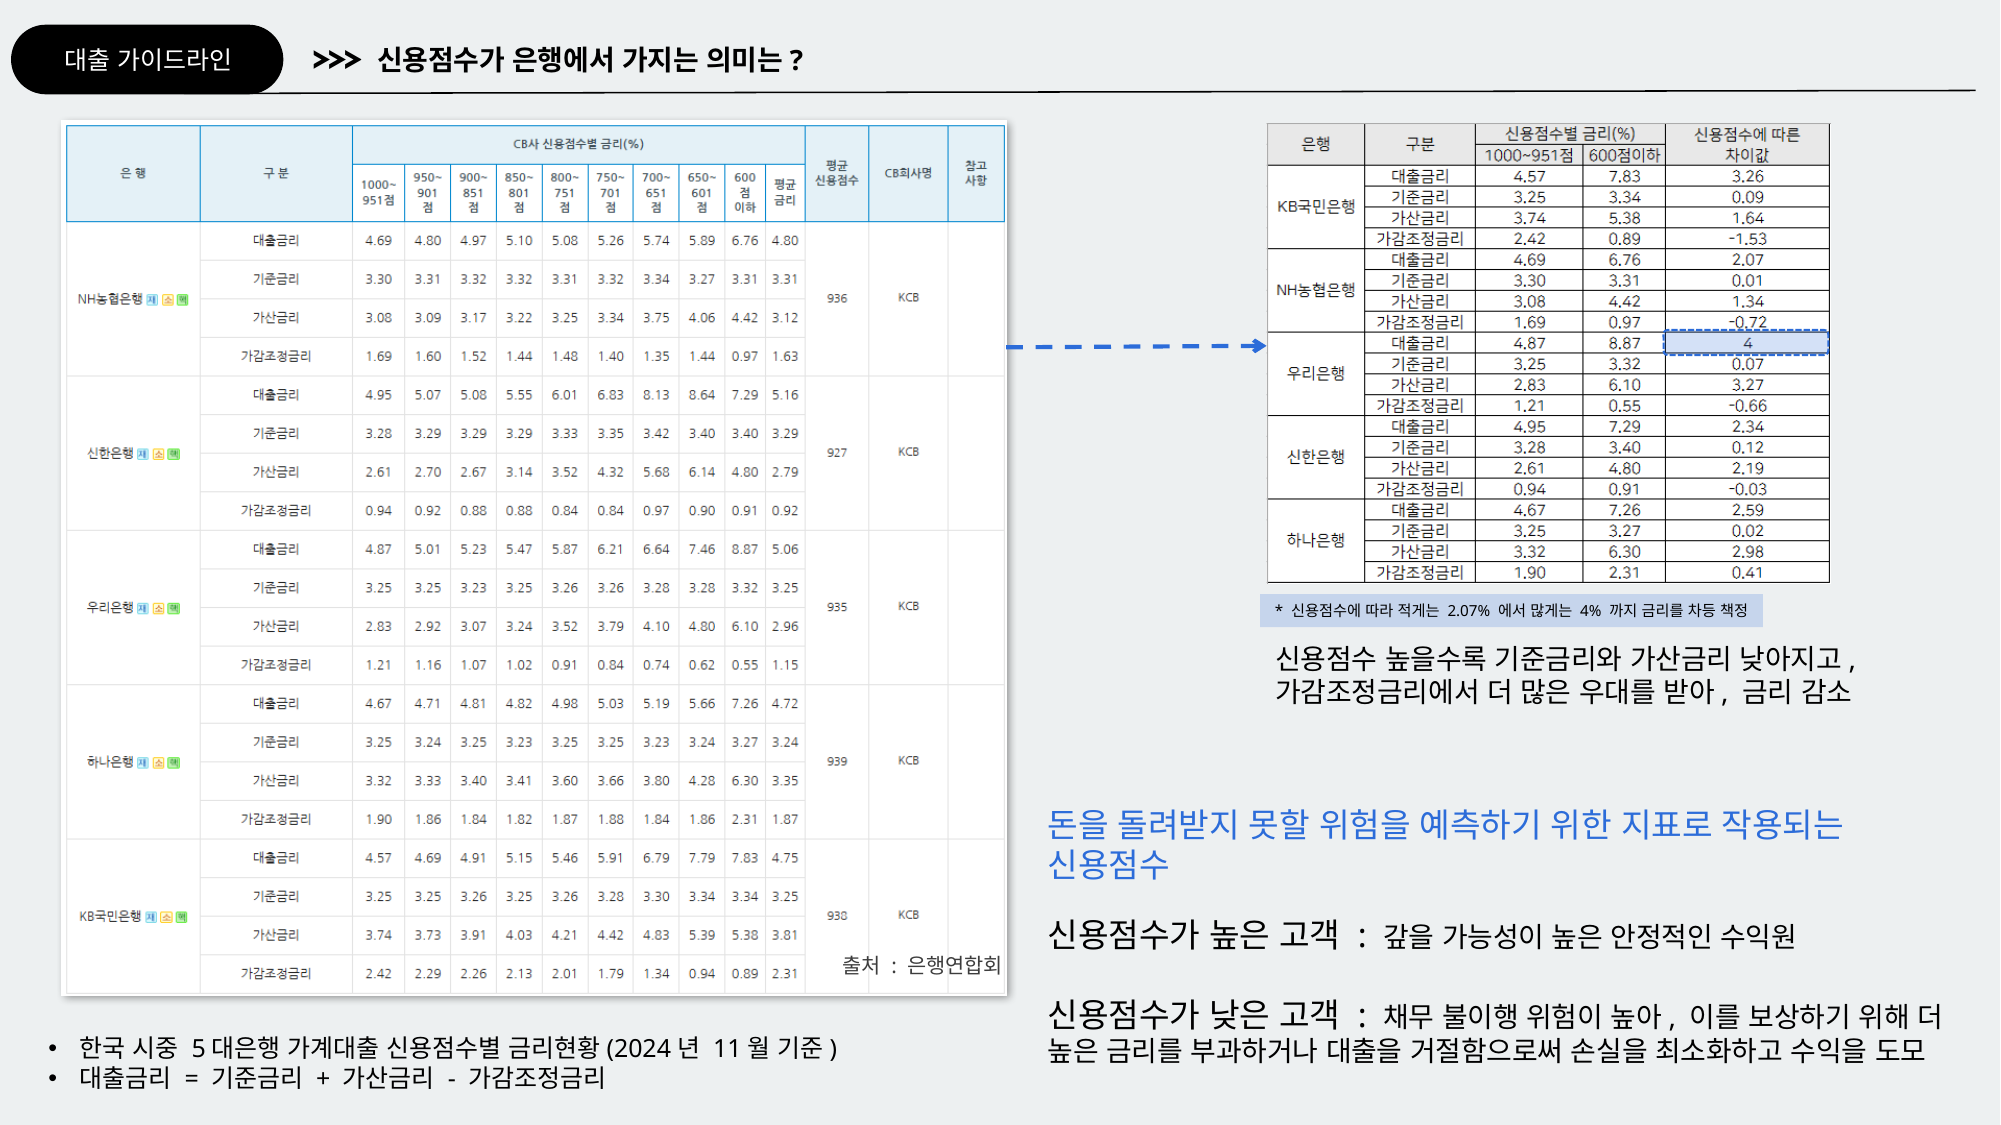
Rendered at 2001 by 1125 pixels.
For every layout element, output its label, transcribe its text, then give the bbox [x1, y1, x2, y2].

text_box * 신용점수에 따라 적게는 2.07% 에서 많게는 4% 까지 금리를 차등 책정 [1260, 594, 1763, 628]
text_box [10, 24, 1977, 95]
text_box 한국 시중 5대은행 가계대출 신용점수별 금리현황(2024년 11월 기준) 대출금리 = 기준금리 + 가산금리 - 가감조정금리 [33, 1025, 852, 1100]
text_box 신용점수 높을수록 기준금리와 가산금리 낮아지고, 가감조정금리에서 더 많은 우대를 받아, 금리 감소 [1260, 633, 1871, 746]
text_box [1266, 122, 1831, 585]
text_box 돈을 돌려받지 못할 위험을 예측하기 위한 지표로 작용되는 신용점수 신용점수가 높은 고객 : 갚을 가능성이 높은 안정적인 수익원 신용점수가 낮은 고객 : 채무 불이행 위험이 높아, 이를 보상하기 위해 더 높은 금리를 부과하거나 대출을 거절함으로써 손실을 최소화하고 수익을 도모 [1032, 796, 1978, 1075]
text_box 출처 : 은행연합회 [1007, 945, 1018, 986]
picture [60, 120, 1007, 997]
